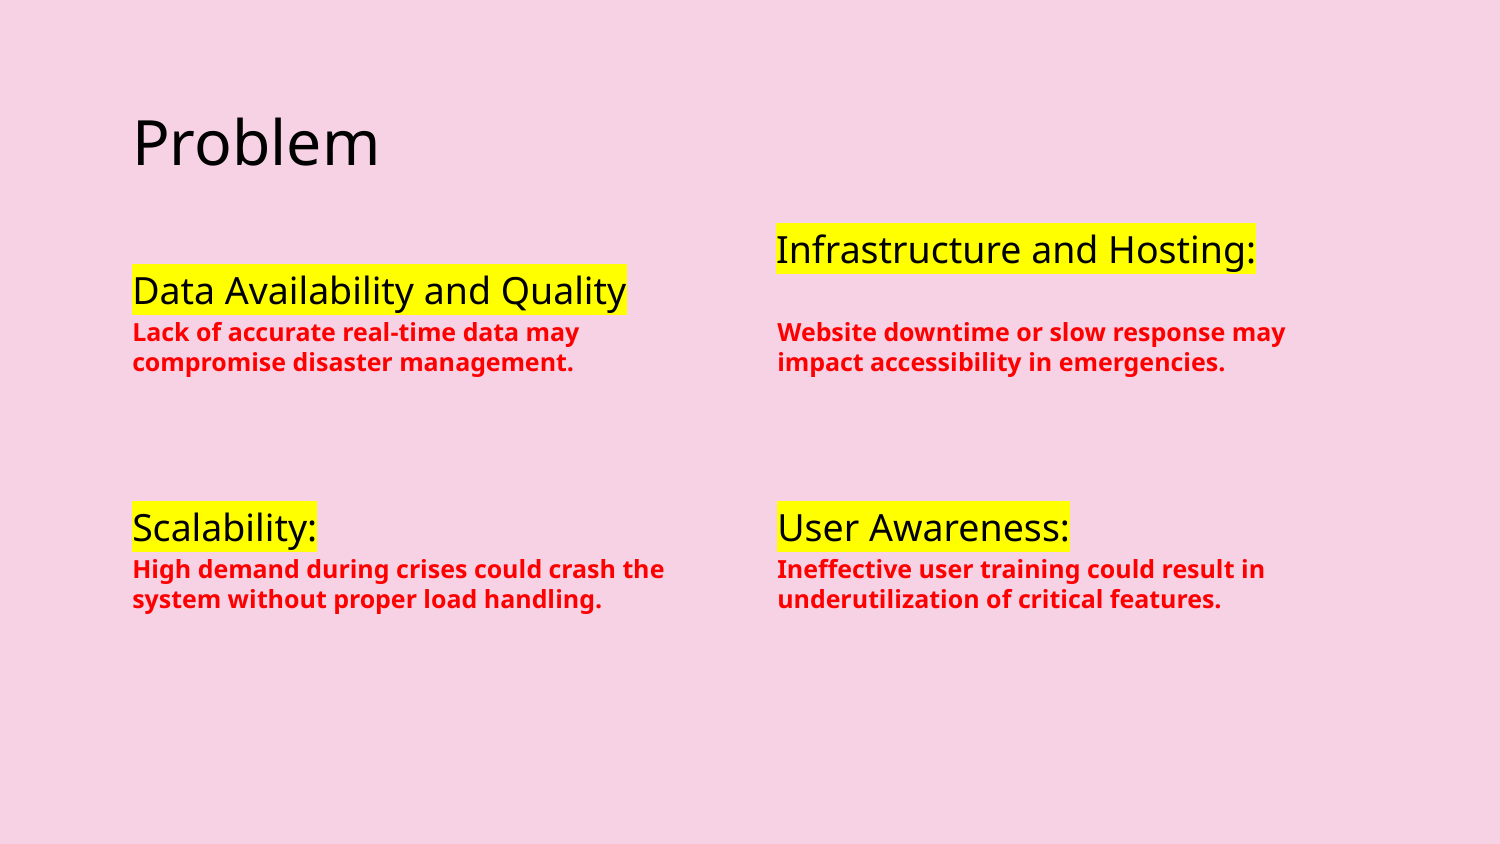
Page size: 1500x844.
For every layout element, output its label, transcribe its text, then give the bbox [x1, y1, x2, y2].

subtitle Ineffective user training could result in underutilization of critical features. [762, 564, 1383, 717]
subtitle Scalability: [117, 486, 738, 564]
title Problem [117, 87, 1383, 193]
subtitle Data Availability and Quality [117, 249, 738, 327]
subtitle Website downtime or slow response may impact accessibility in emergencies. [762, 301, 1383, 450]
subtitle User Awareness: [762, 486, 1383, 564]
subtitle Infrastructure and Hosting: [761, 208, 1382, 286]
subtitle High demand during crises could crash the system without proper load handling. [117, 564, 738, 717]
subtitle Lack of accurate real-time data may compromise disaster management. [117, 327, 738, 450]
